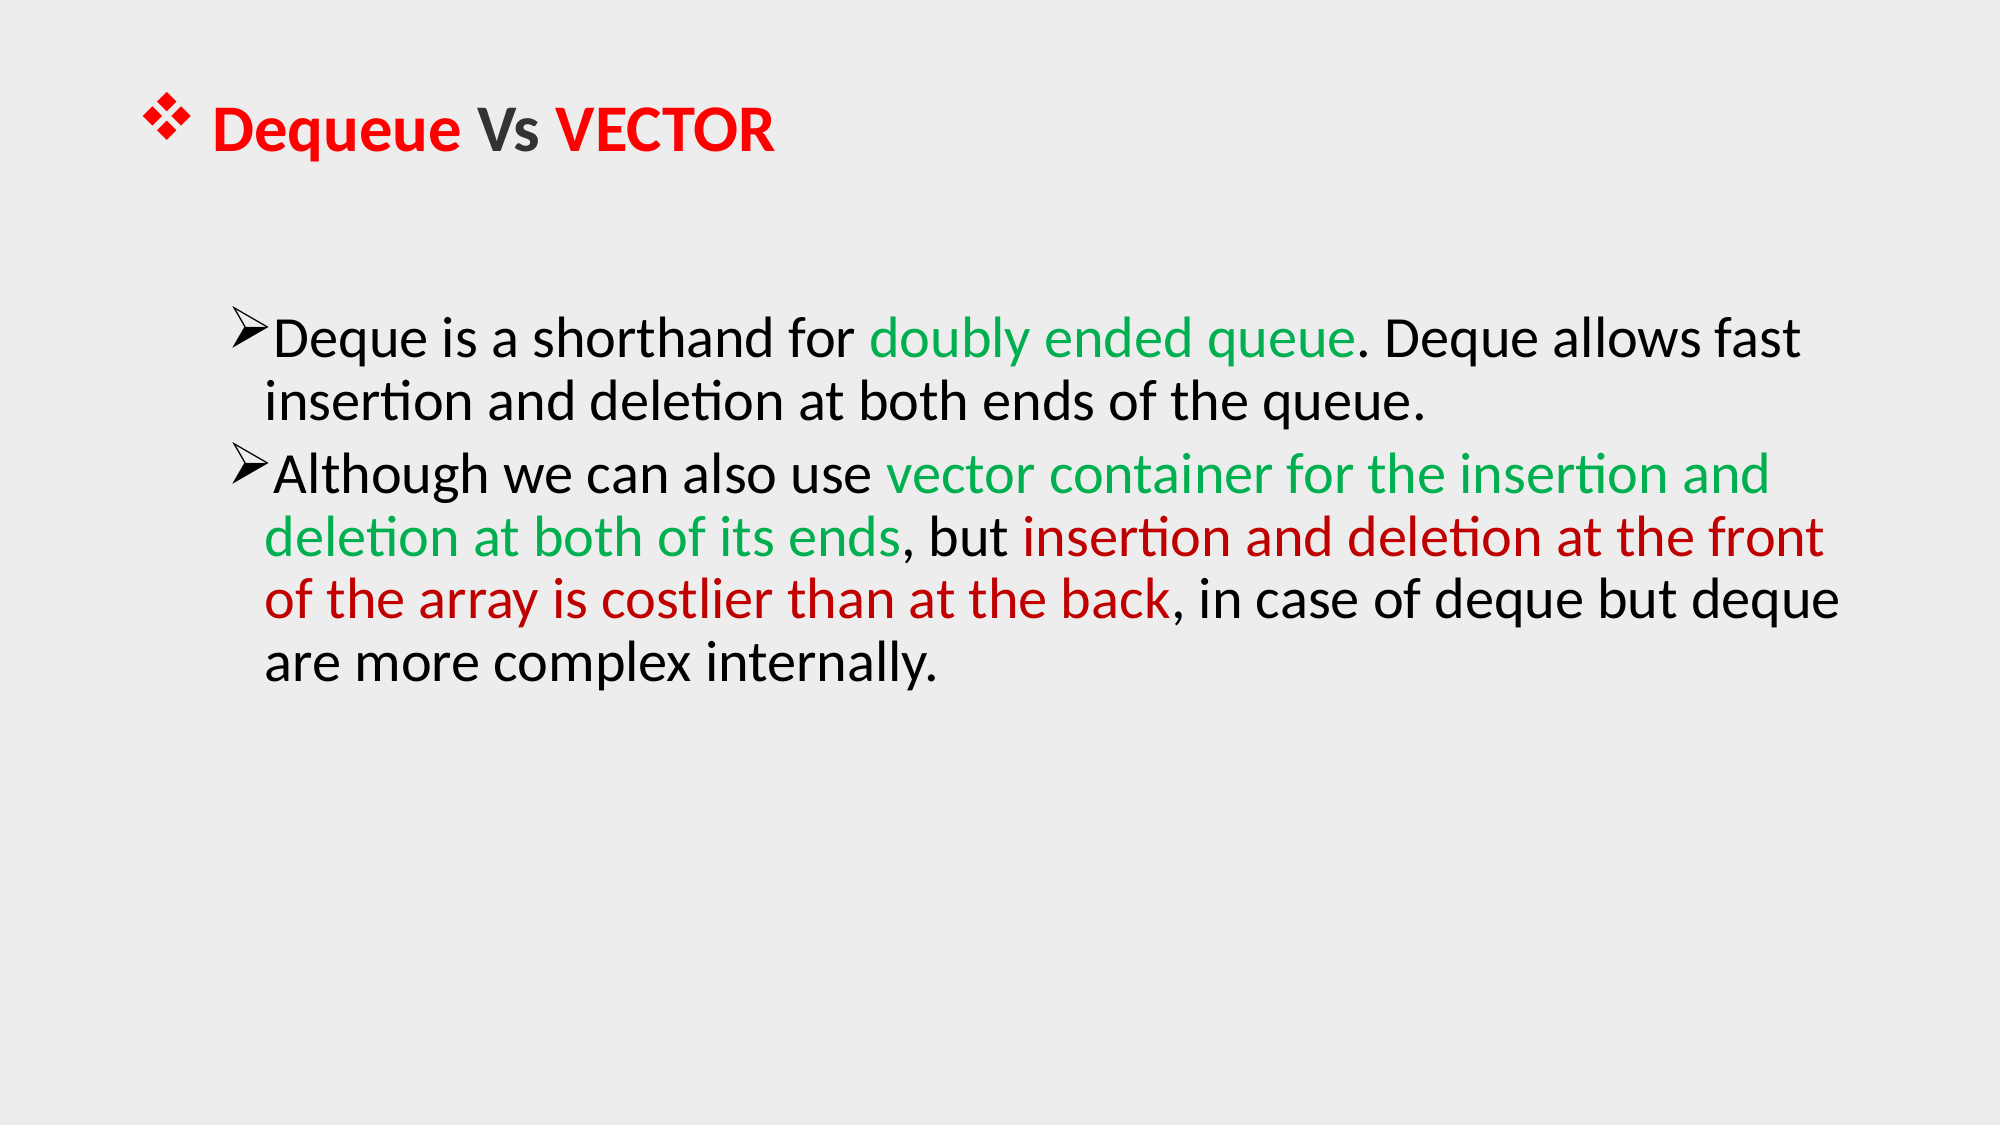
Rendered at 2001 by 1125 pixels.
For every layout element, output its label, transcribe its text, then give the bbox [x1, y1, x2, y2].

list Deque is a shorthand for doubly ended queue. Deque allows fast insertion and deletion at both ends of the queue. Although we can also use vector container for the insertion and deletion at both of its ends, but insertion and deletion at the front of the array is costlier than at the back, in case of deque but deque are more complex internally. [137, 299, 1863, 1014]
title Dequeue Vs VECTOR [137, 60, 798, 277]
